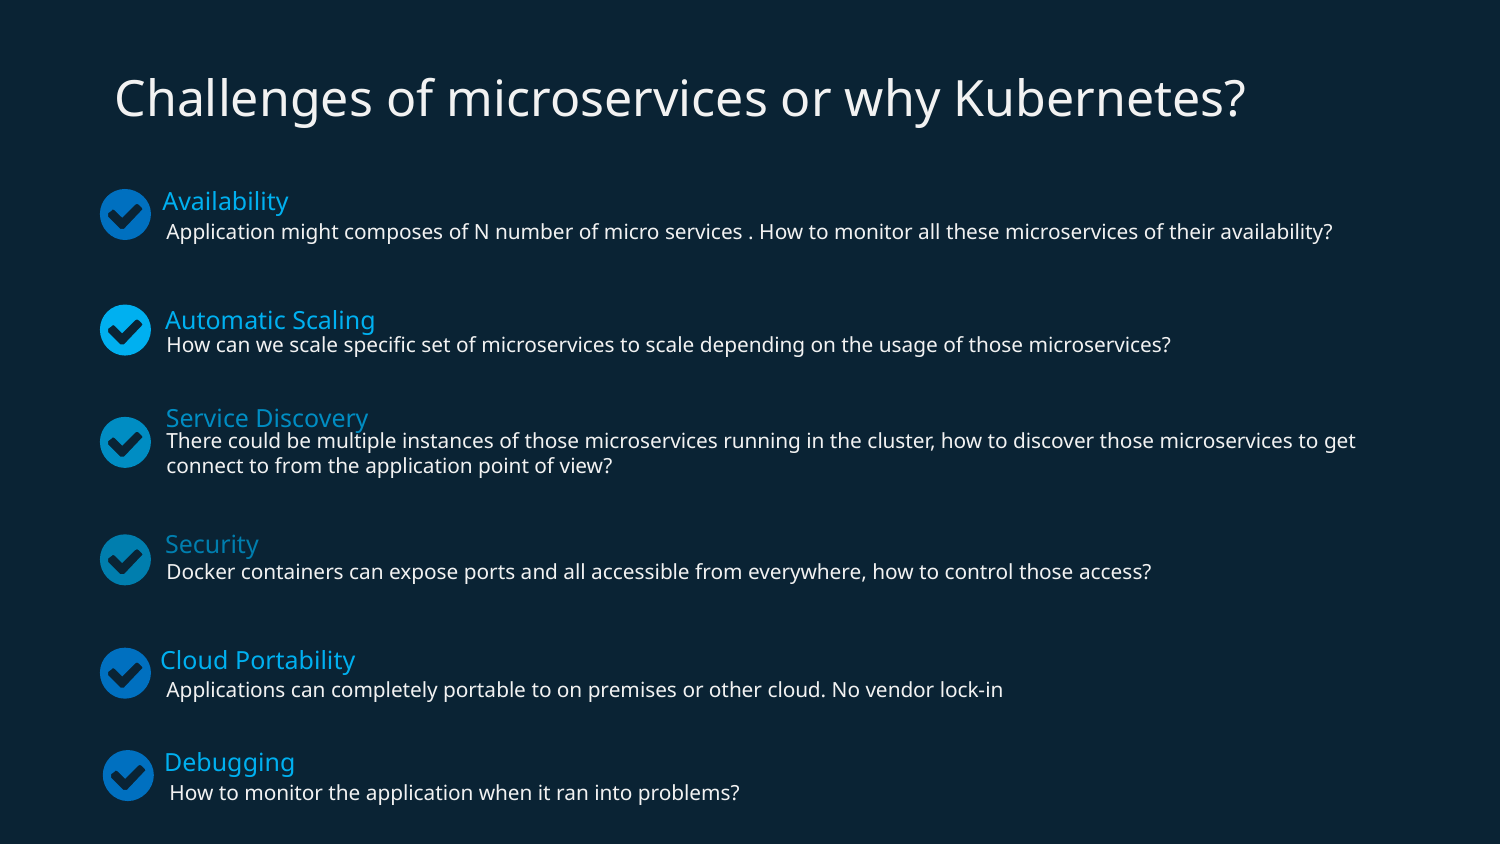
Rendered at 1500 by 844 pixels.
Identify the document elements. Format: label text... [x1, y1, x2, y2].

text_box [102, 750, 154, 802]
text_box [99, 188, 151, 241]
text_box [99, 416, 151, 468]
text_box [99, 647, 151, 699]
text_box [99, 304, 151, 356]
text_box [166, 304, 1363, 357]
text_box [166, 402, 1388, 479]
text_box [166, 644, 1413, 703]
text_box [169, 746, 1416, 805]
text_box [166, 185, 1413, 244]
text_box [166, 528, 1388, 585]
text_box Challenges of microservices or why Kubernetes? [99, 59, 1375, 118]
text_box [99, 534, 151, 586]
